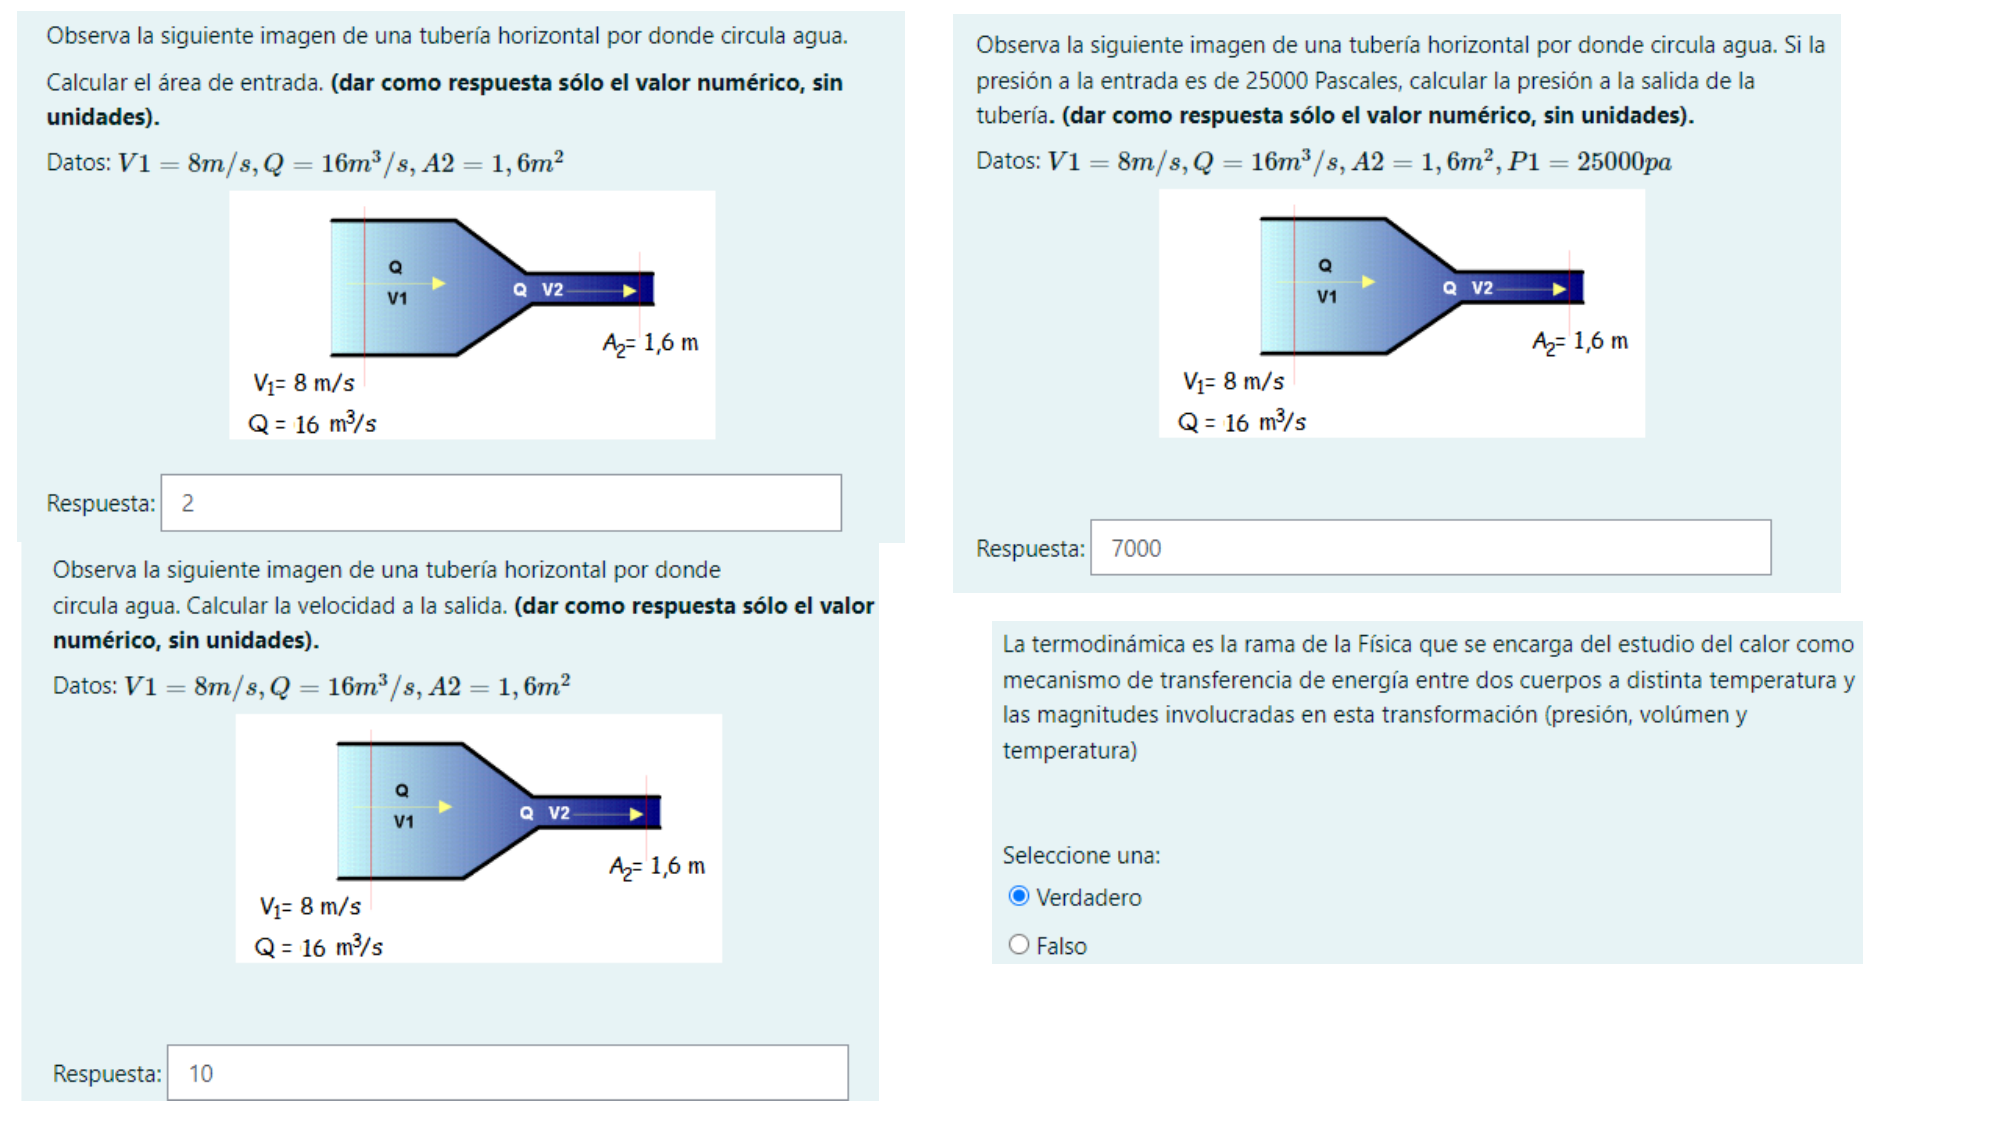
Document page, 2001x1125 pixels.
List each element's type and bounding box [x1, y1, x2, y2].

picture [992, 621, 1863, 964]
picture [952, 14, 1841, 593]
picture [17, 11, 905, 1101]
